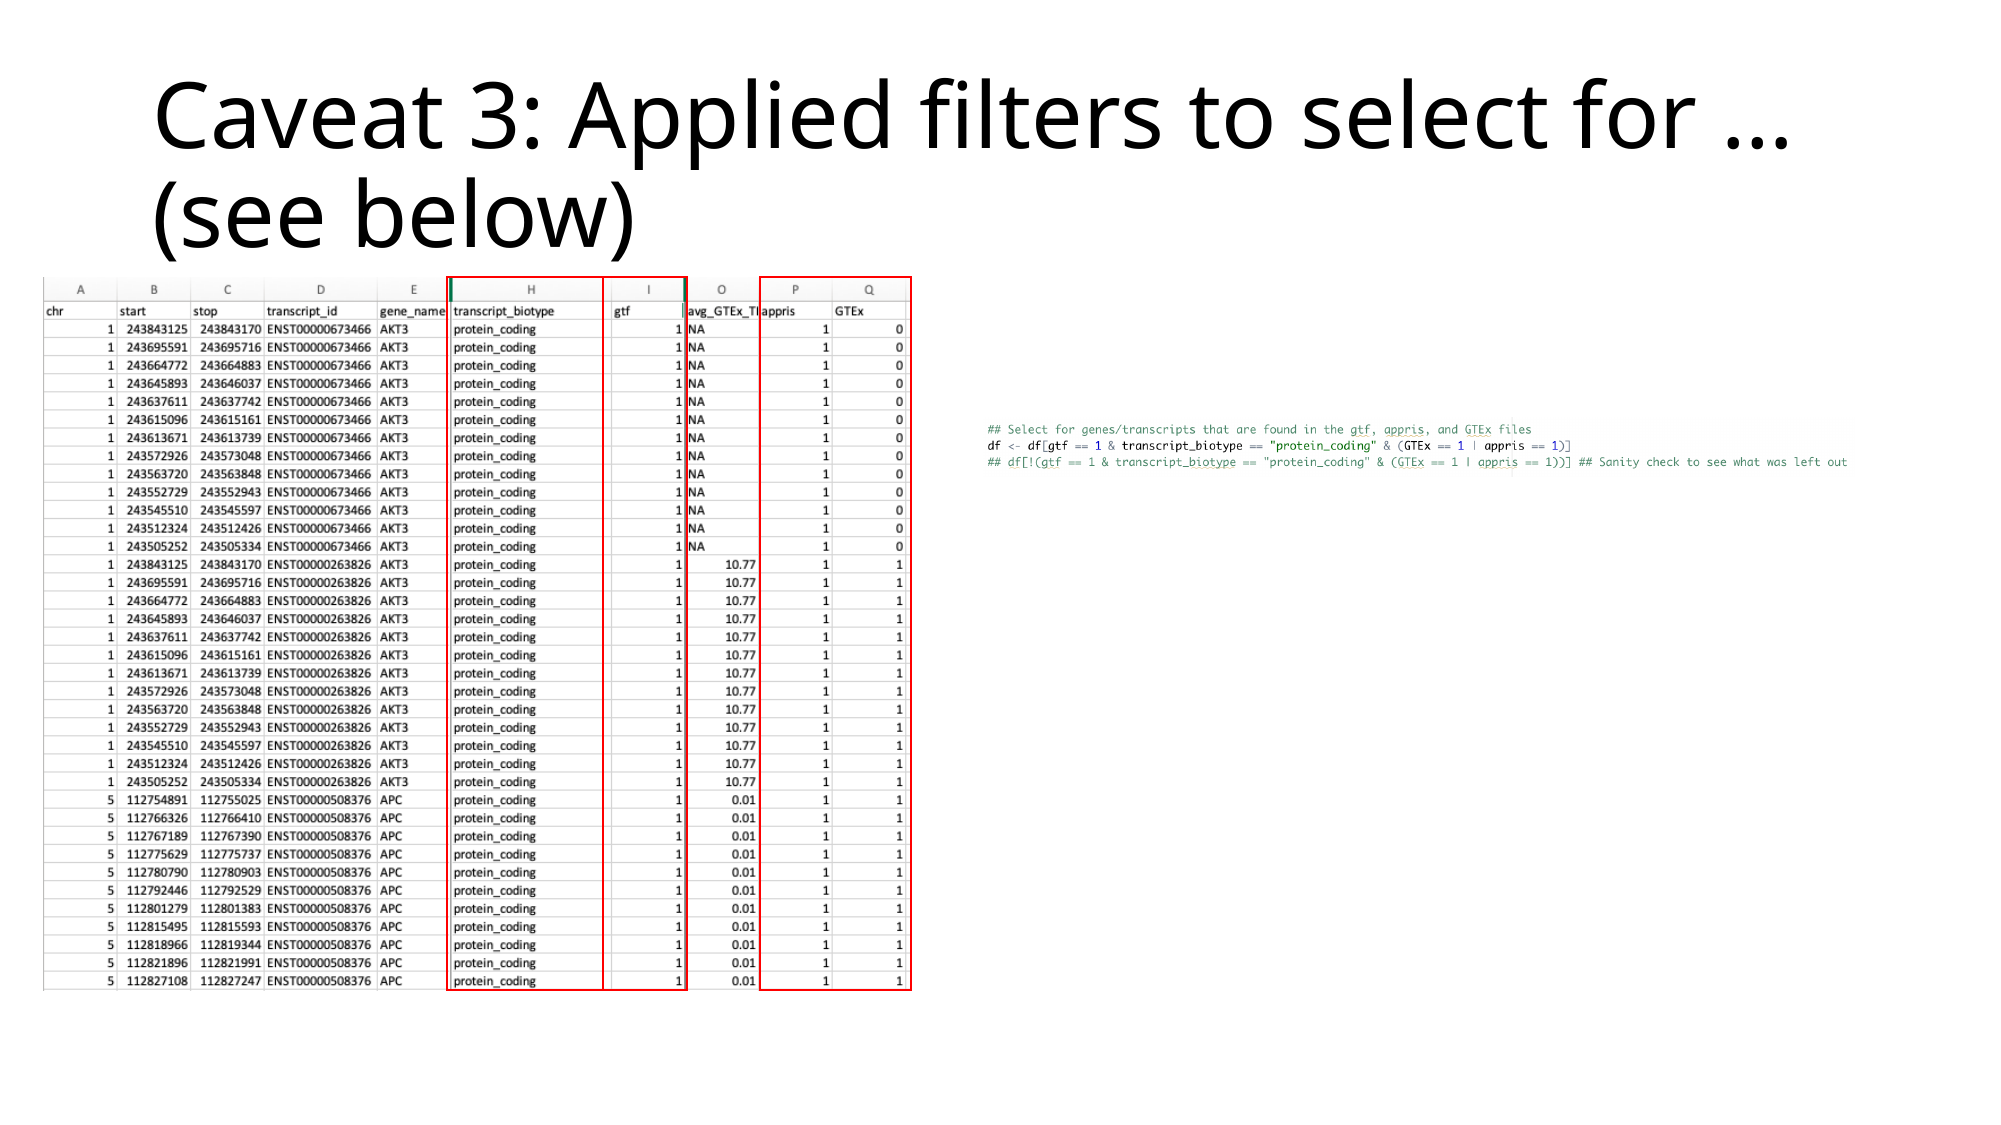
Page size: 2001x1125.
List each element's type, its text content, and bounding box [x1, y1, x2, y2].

title Caveat 3: Applied filters to select for … (see below) [137, 59, 1863, 278]
picture [43, 277, 912, 991]
picture [983, 417, 1855, 477]
